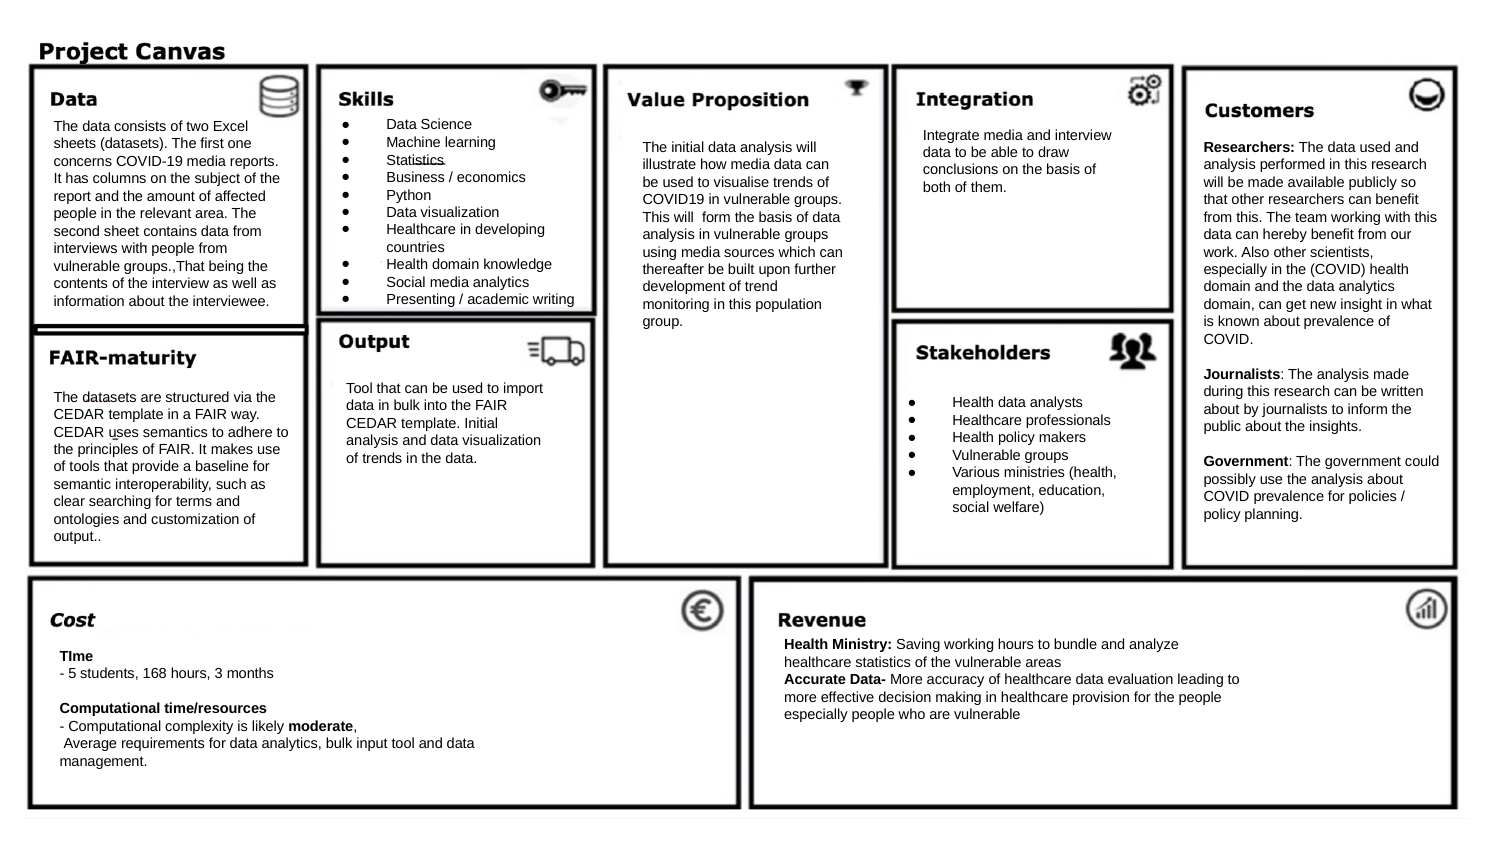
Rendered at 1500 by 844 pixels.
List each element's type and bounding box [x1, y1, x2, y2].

text_box [24, 24, 1468, 819]
